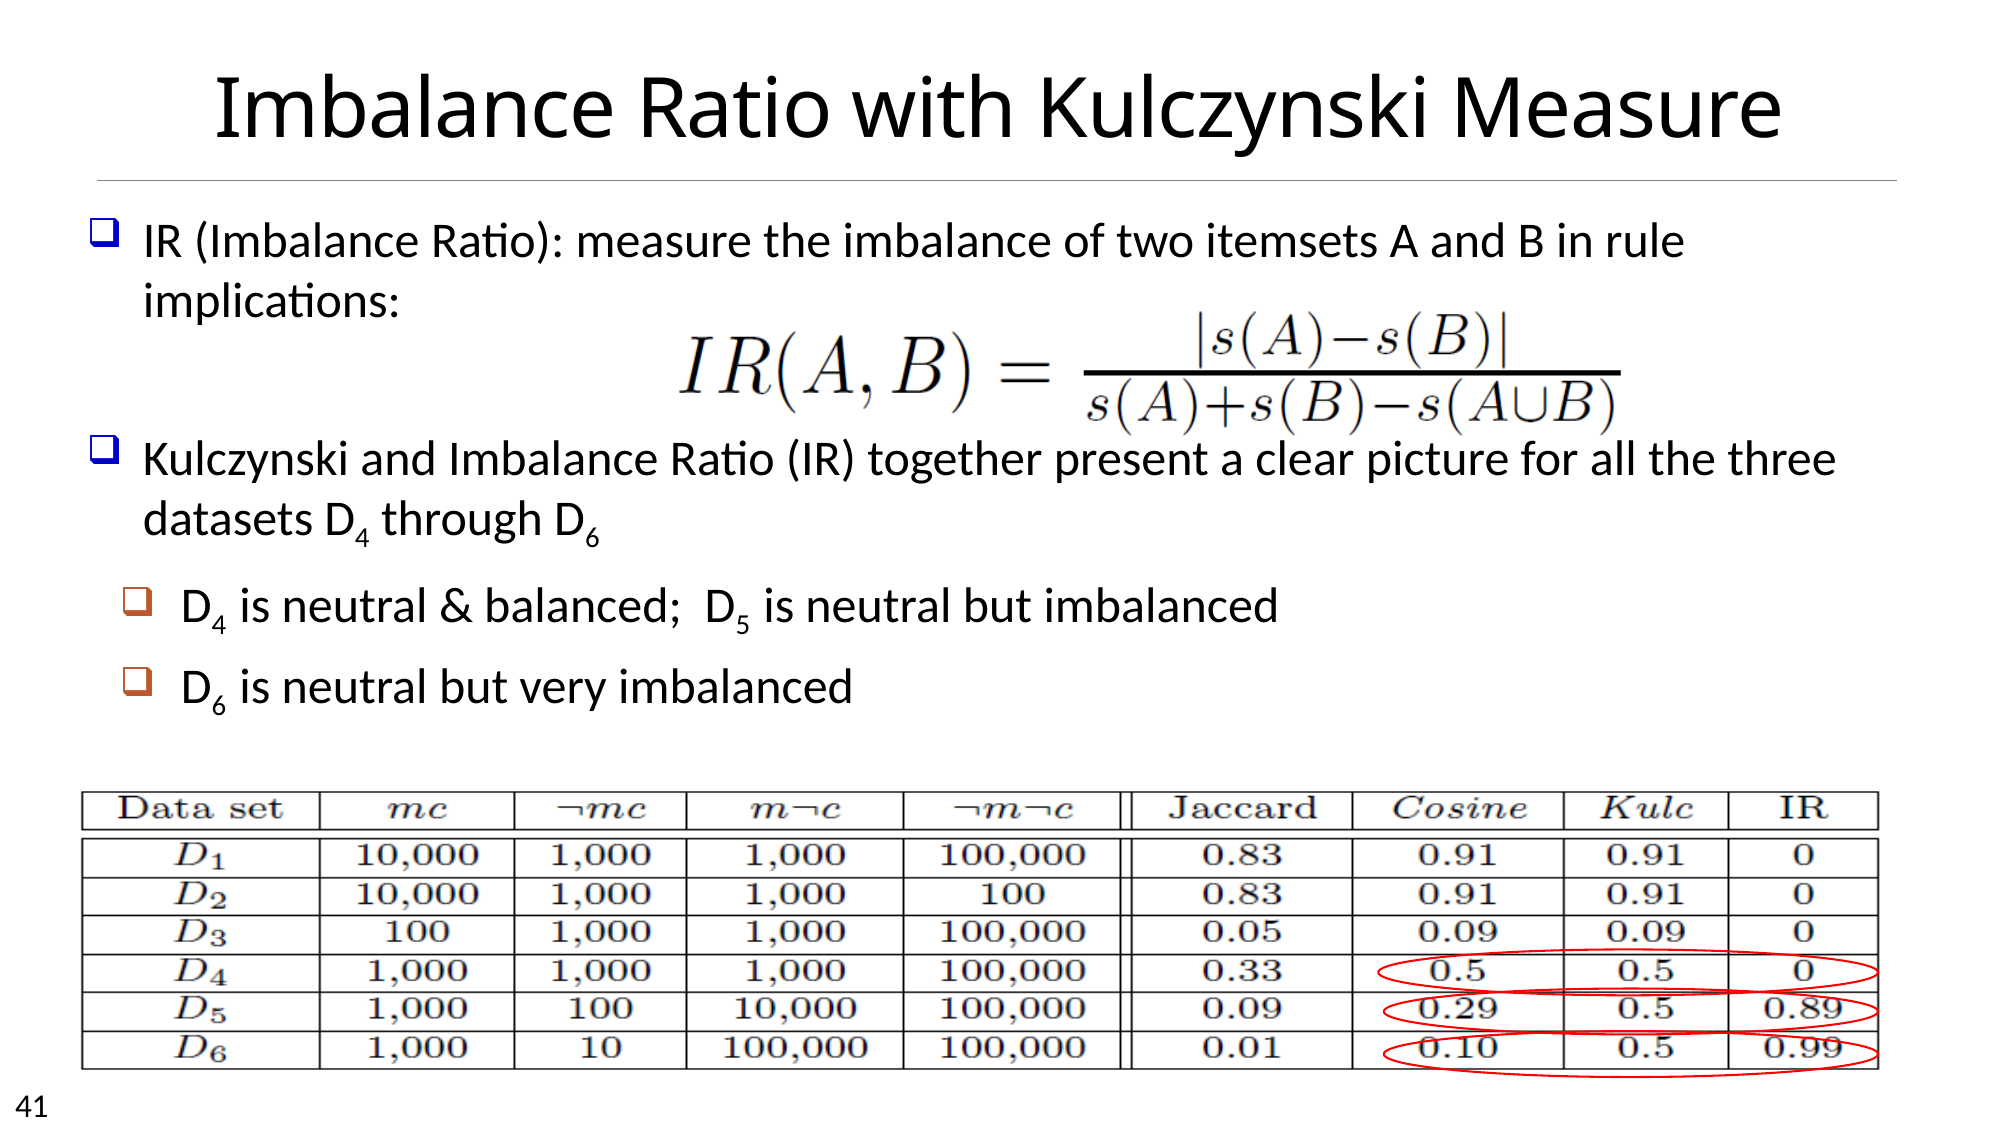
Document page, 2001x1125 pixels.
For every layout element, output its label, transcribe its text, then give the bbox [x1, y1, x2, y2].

title Imbalance Ratio with Kulczynski Measure [0, 62, 2000, 163]
picture [78, 786, 1887, 1077]
picture [679, 309, 1628, 438]
list IR (Imbalance Ratio): measure the imbalance of two itemsets A and B in rule implications: Kulczynski and Imbalance Ratio (IR) together present a clear picture for all the three datasets D4 through D6 D4 is neutral & balanced; D5 is neutral but imbalanced D6 is neutral but very imbalanced [71, 200, 1939, 788]
